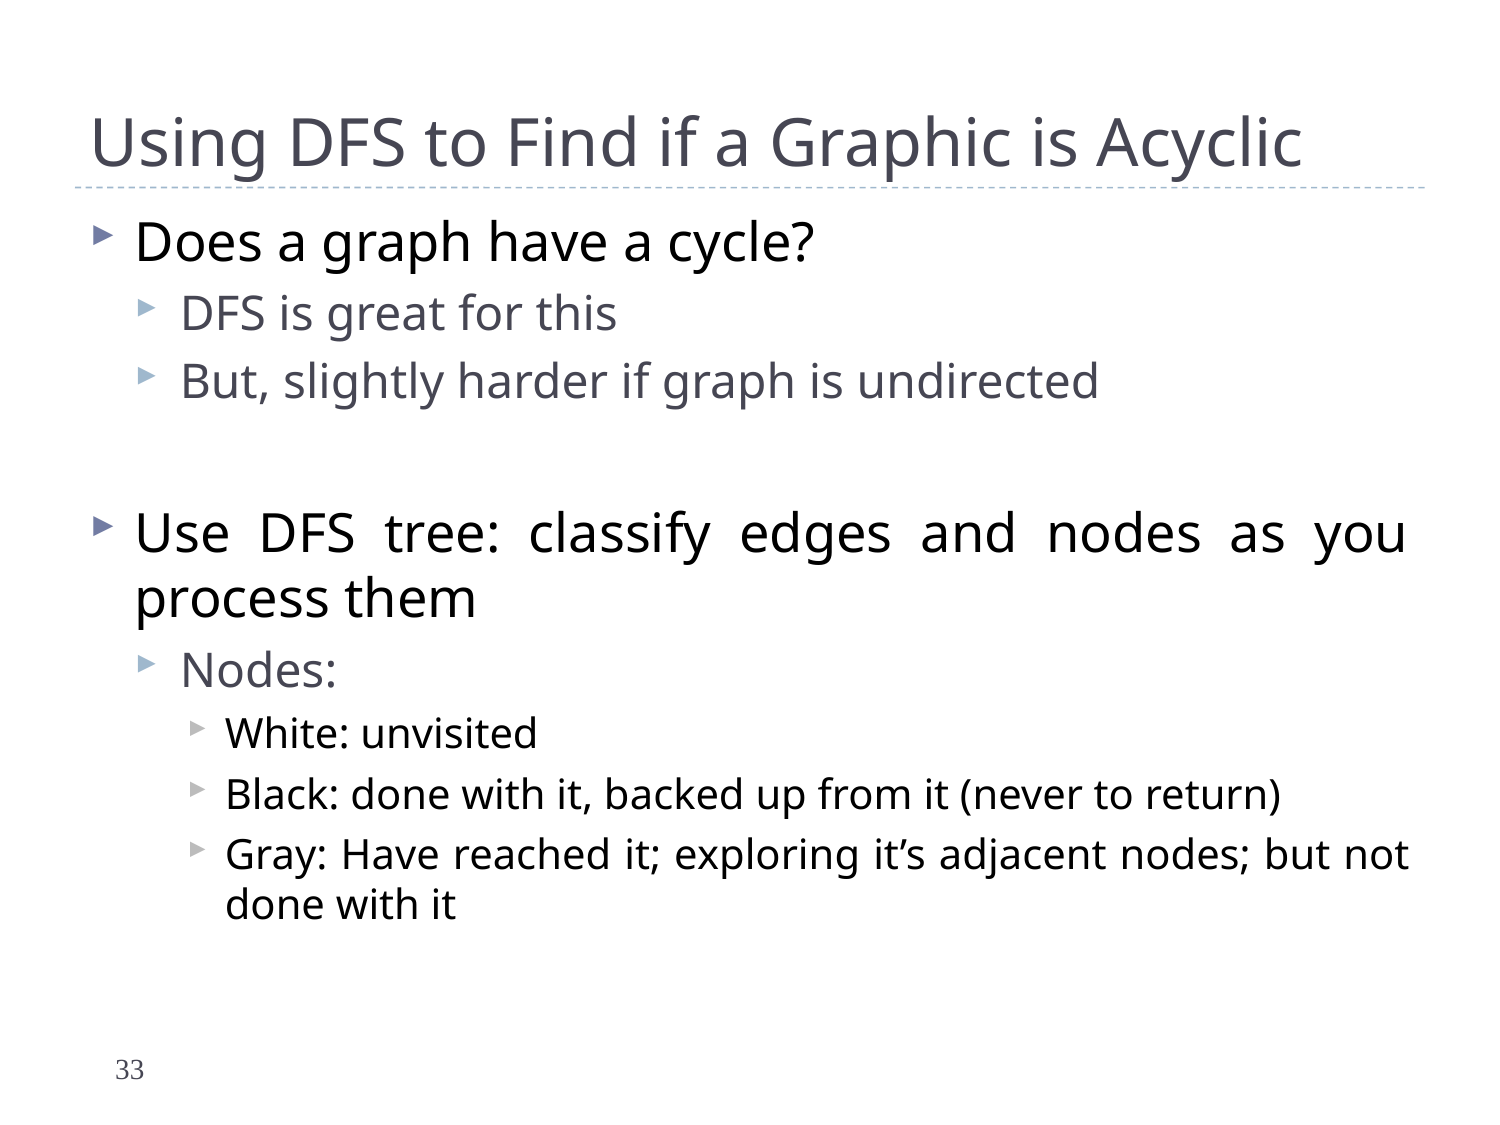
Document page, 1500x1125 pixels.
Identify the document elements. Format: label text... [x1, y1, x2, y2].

slide_number 33 [100, 1042, 426, 1103]
list Does a graph have a cycle? DFS is great for this But, slightly harder if graph is undirected Use DFS tree: classify edges and nodes as you process them Nodes: White: unvisited Black: done with it, backed up from it (never to return) Gray: Have reached it; exploring it’s adjacent nodes; but not done with it [75, 200, 1425, 1010]
title Using DFS to Find if a Graphic is Acyclic [75, 24, 1425, 188]
